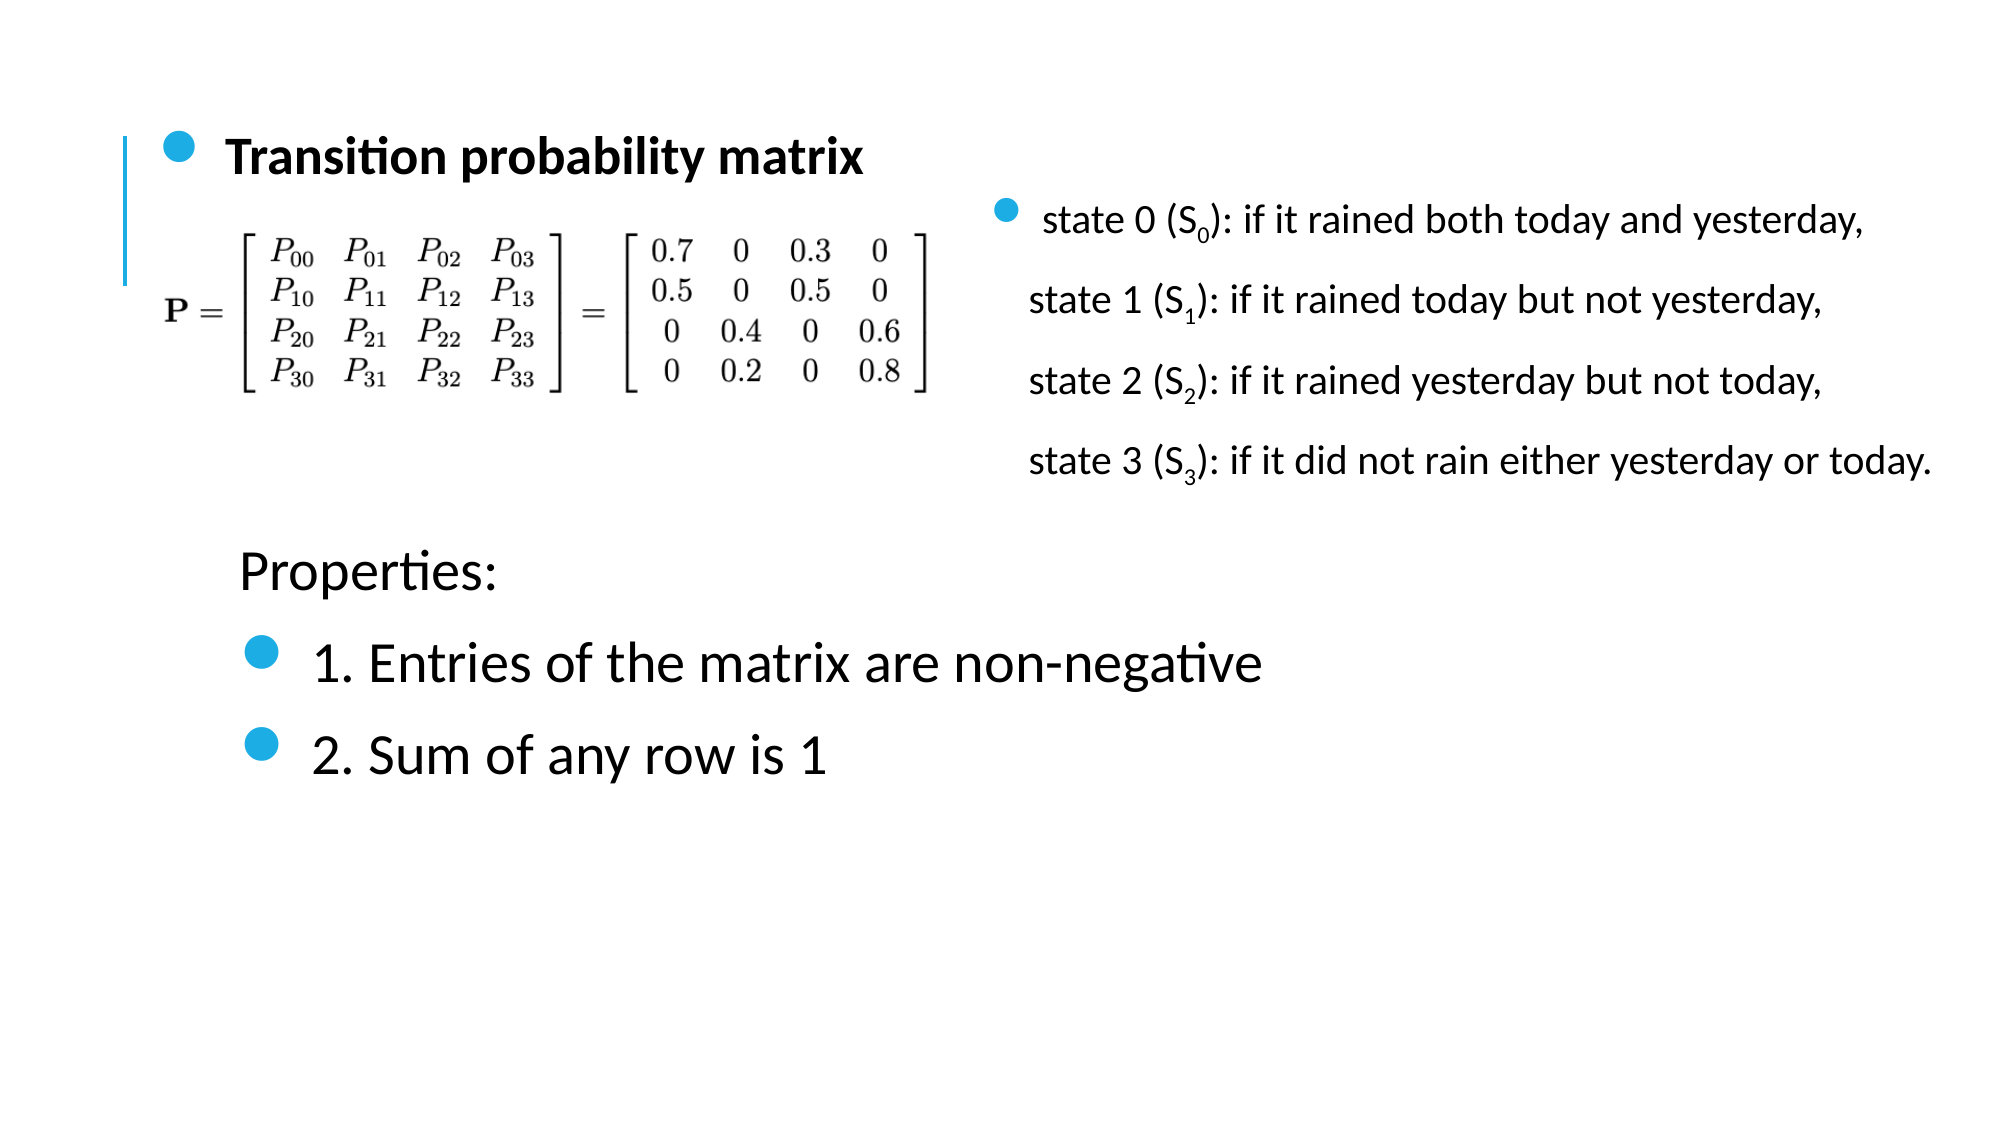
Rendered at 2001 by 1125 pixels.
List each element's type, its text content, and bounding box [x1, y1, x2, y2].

text_box state 0 (S0): if it rained both today and yesterday, state 1 (S1): if it rained today but not yesterday, state 2 (S2): if it rained yesterday but not today, state 3 (S3): if it did not rain either yesterday or today. [983, 185, 1968, 593]
text_box Properties: 1. Entries of the matrix are non-negative 2. Sum of any row is 1 [232, 532, 1776, 1026]
picture [151, 208, 964, 424]
list Transition probability matrix [151, 120, 1958, 1045]
